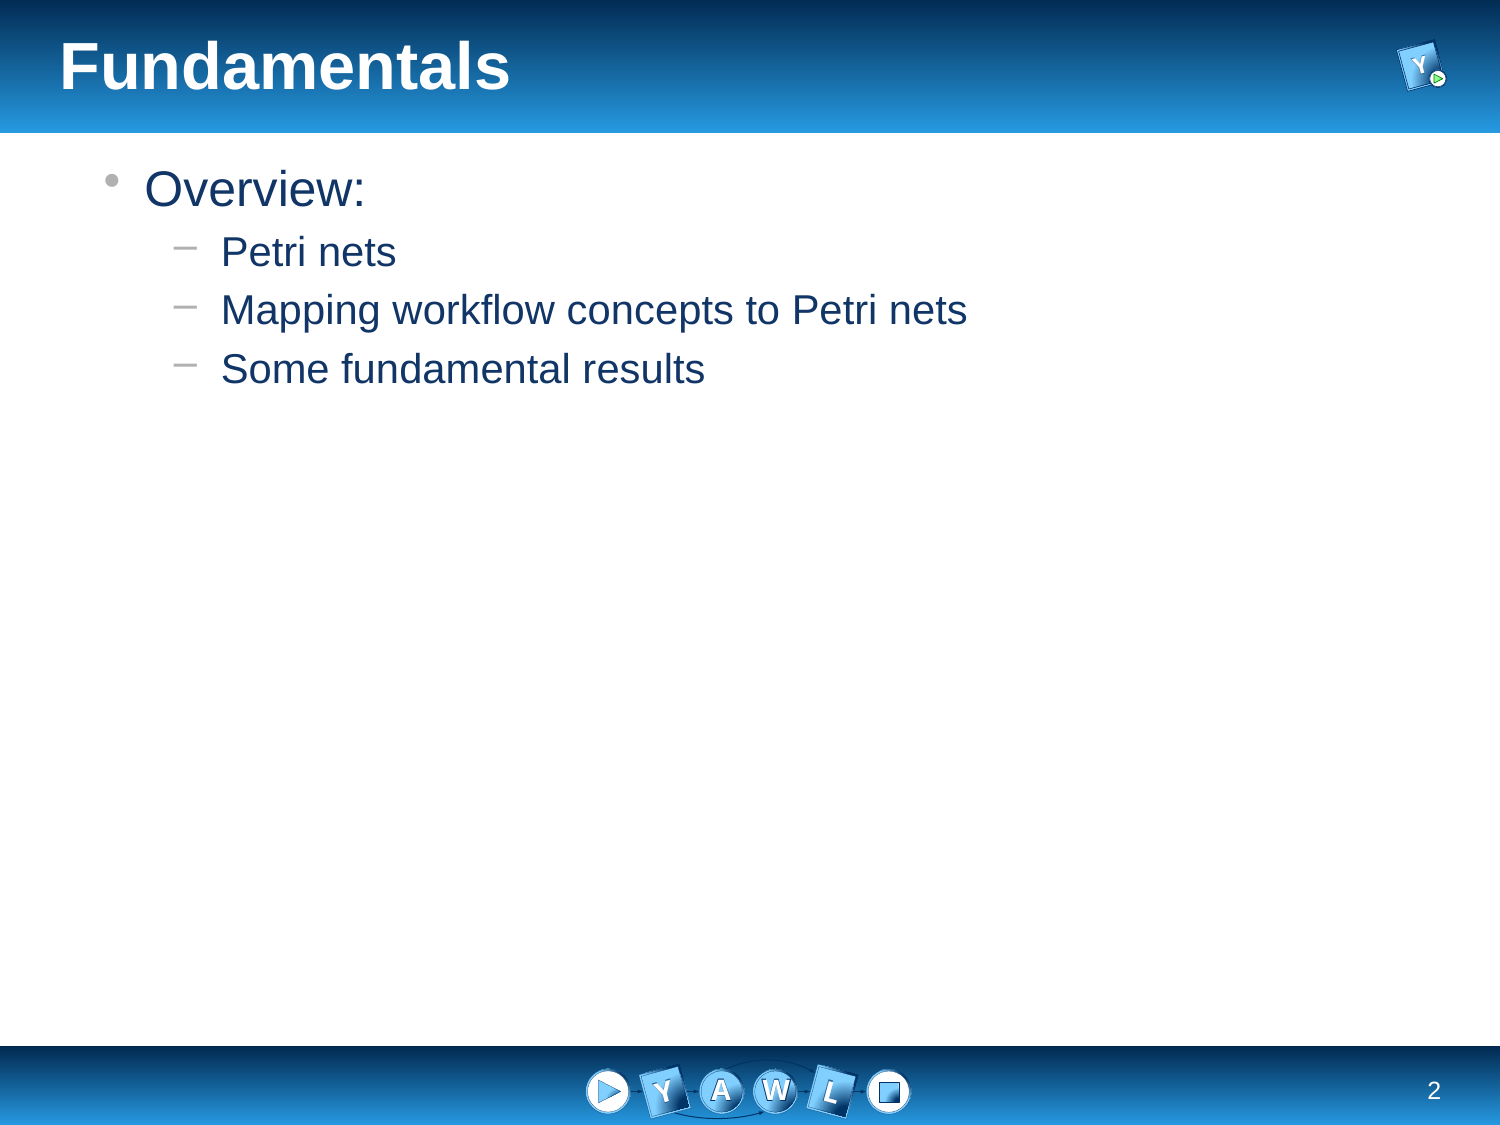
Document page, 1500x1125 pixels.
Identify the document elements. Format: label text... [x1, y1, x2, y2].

list Overview: Petri nets Mapping workflow concepts to Petri nets Some fundamental results [73, 148, 1400, 1022]
title Fundamentals [0, 0, 1500, 126]
